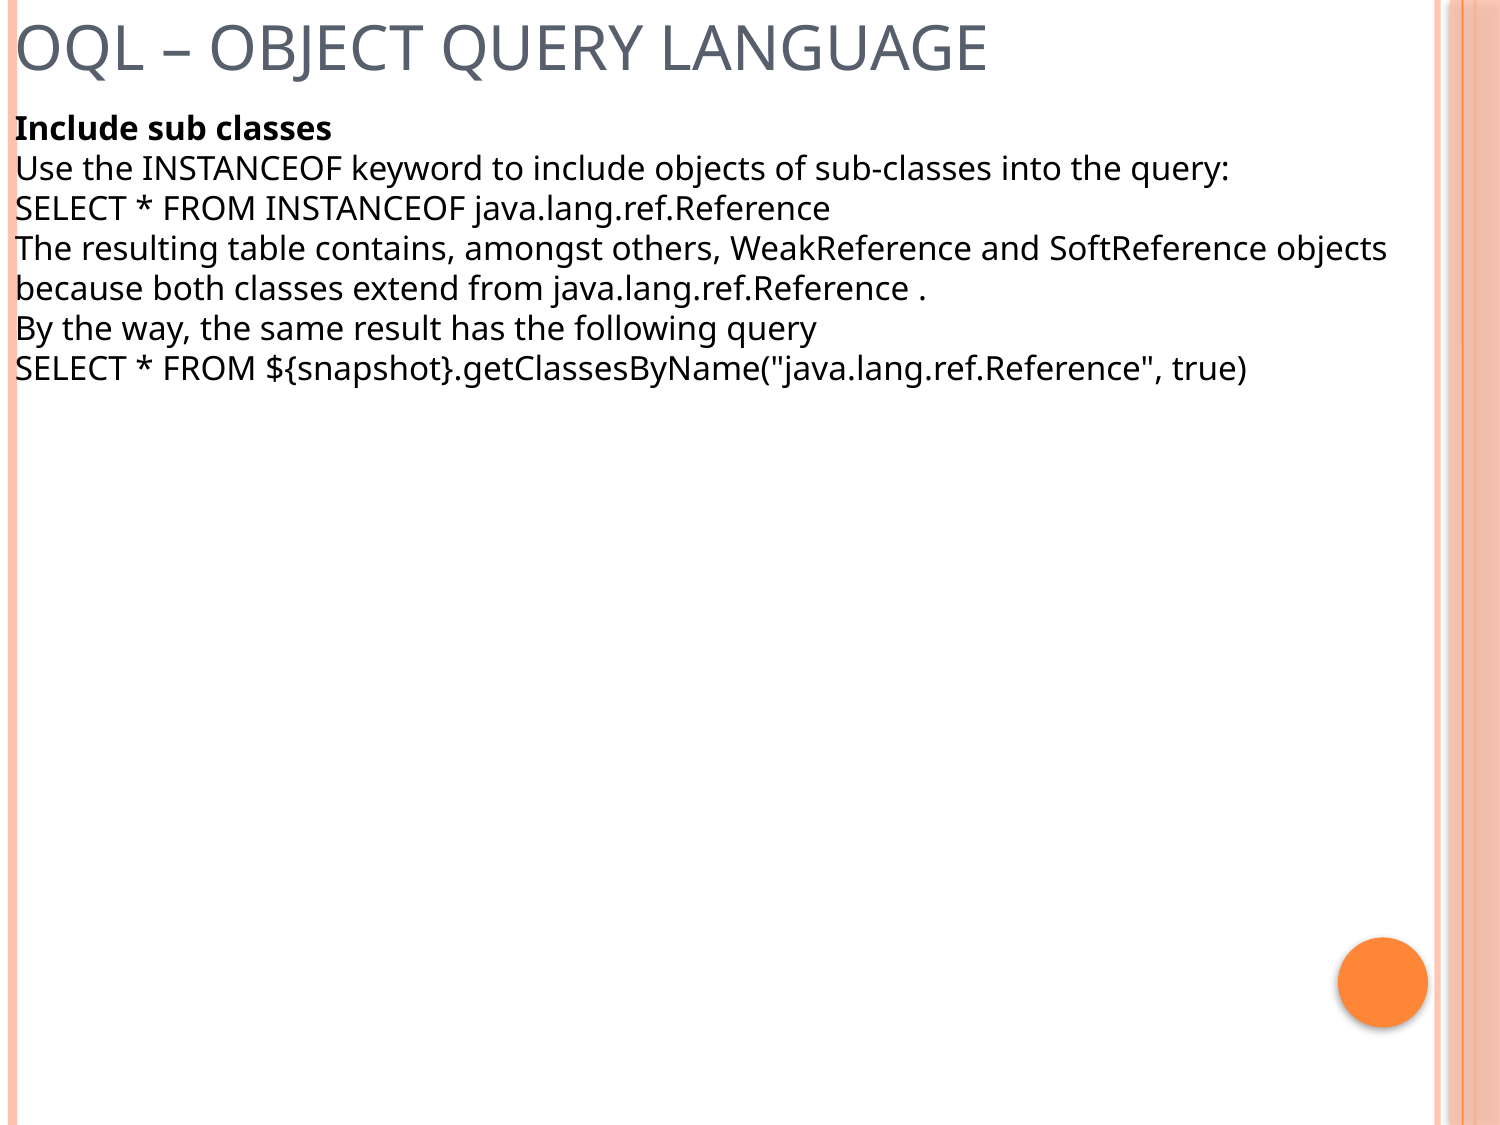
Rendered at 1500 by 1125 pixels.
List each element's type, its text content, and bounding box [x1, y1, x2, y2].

title OQL – Object Query Language [0, 0, 1413, 91]
text_box Include sub classes Use the INSTANCEOF keyword to include objects of sub-classes into the query: SELECT * FROM INSTANCEOF java.lang.ref.Reference The resulting table contains, amongst others, WeakReference and SoftReference objects because both classes extend from java.lang.ref.Reference . By the way, the same result has the following query SELECT * FROM ${snapshot}.getClassesByName("java.lang.ref.Reference", true) [0, 99, 1450, 1100]
